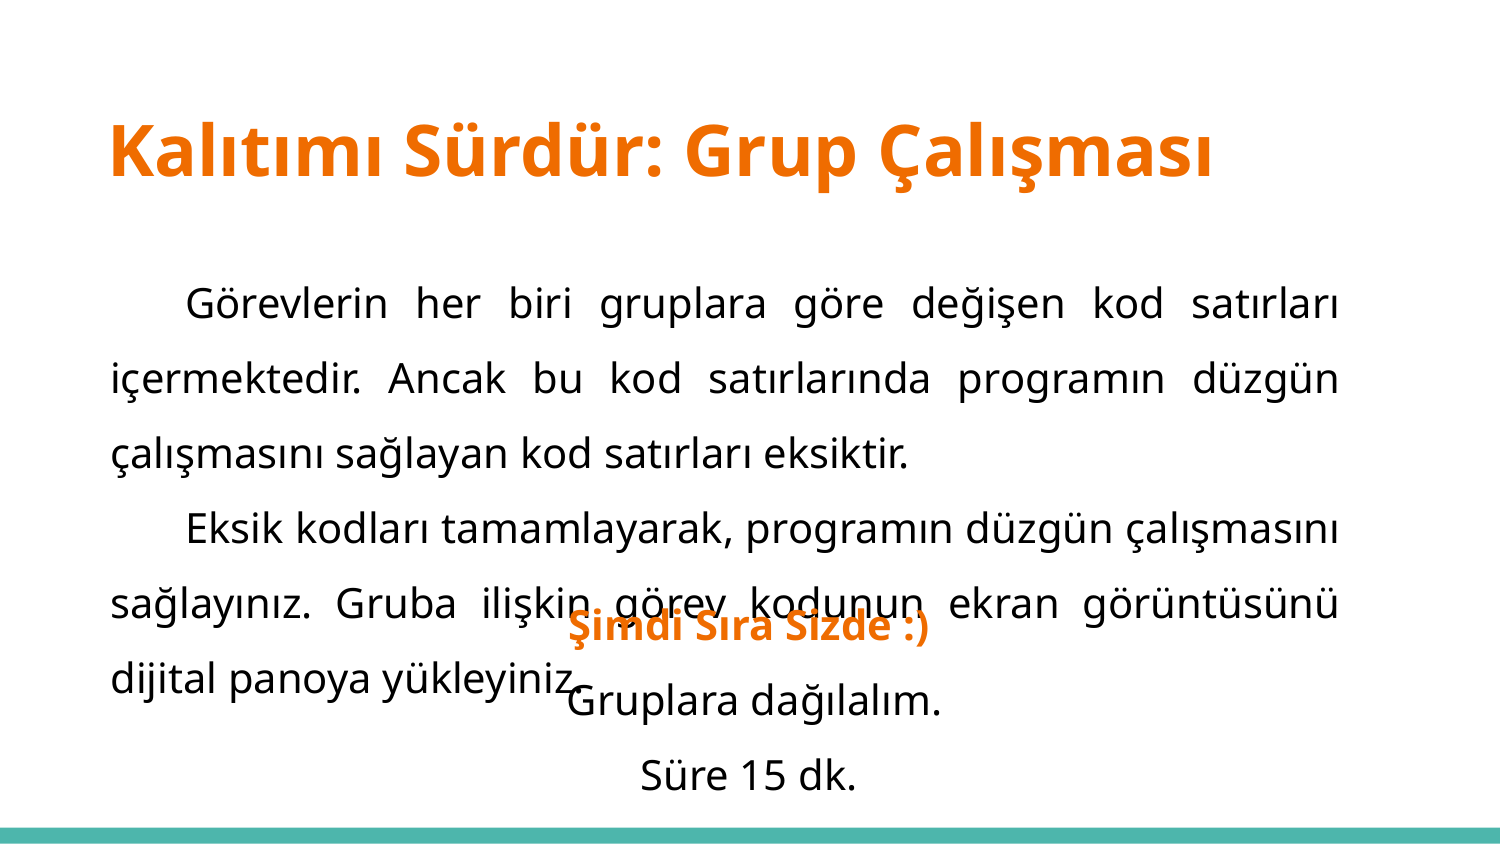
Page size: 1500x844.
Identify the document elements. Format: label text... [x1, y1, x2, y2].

text_box Görevlerin her biri gruplara göre değişen kod satırları içermektedir. Ancak bu kod satırlarında programın düzgün çalışmasını sağlayan kod satırları eksiktir. Eksik kodları tamamlayarak, programın düzgün çalışmasını sağlayınız. Gruba ilişkin görev kodunun ekran görüntüsünü dijital panoya yükleyiniz. [95, 236, 1357, 792]
title Kalıtımı Sürdür: Grup Çalışması [92, 90, 1490, 207]
text_box Şimdi Sıra Sizde :) Gruplara dağılalım. Süre 15 dk. [508, 526, 1001, 815]
